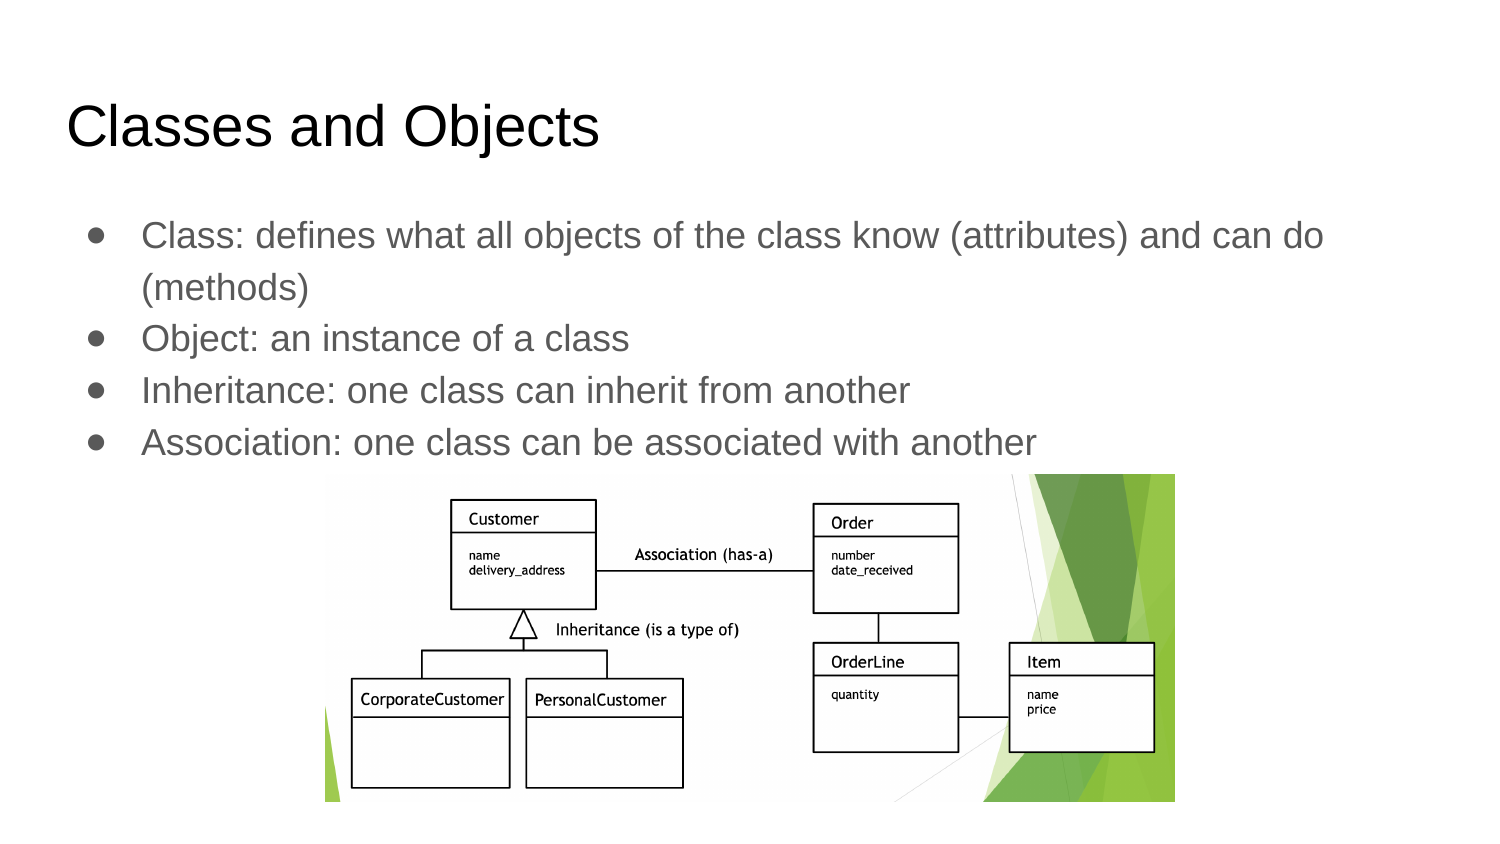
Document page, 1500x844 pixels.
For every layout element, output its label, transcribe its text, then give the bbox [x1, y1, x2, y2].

picture [324, 474, 1176, 802]
title Classes and Objects [51, 72, 1449, 167]
list Class: defines what all objects of the class know (attributes) and can do (methods) Object: an instance of a class Inheritance: one class can inherit from another Association: one class can be associated with another [51, 189, 1449, 750]
